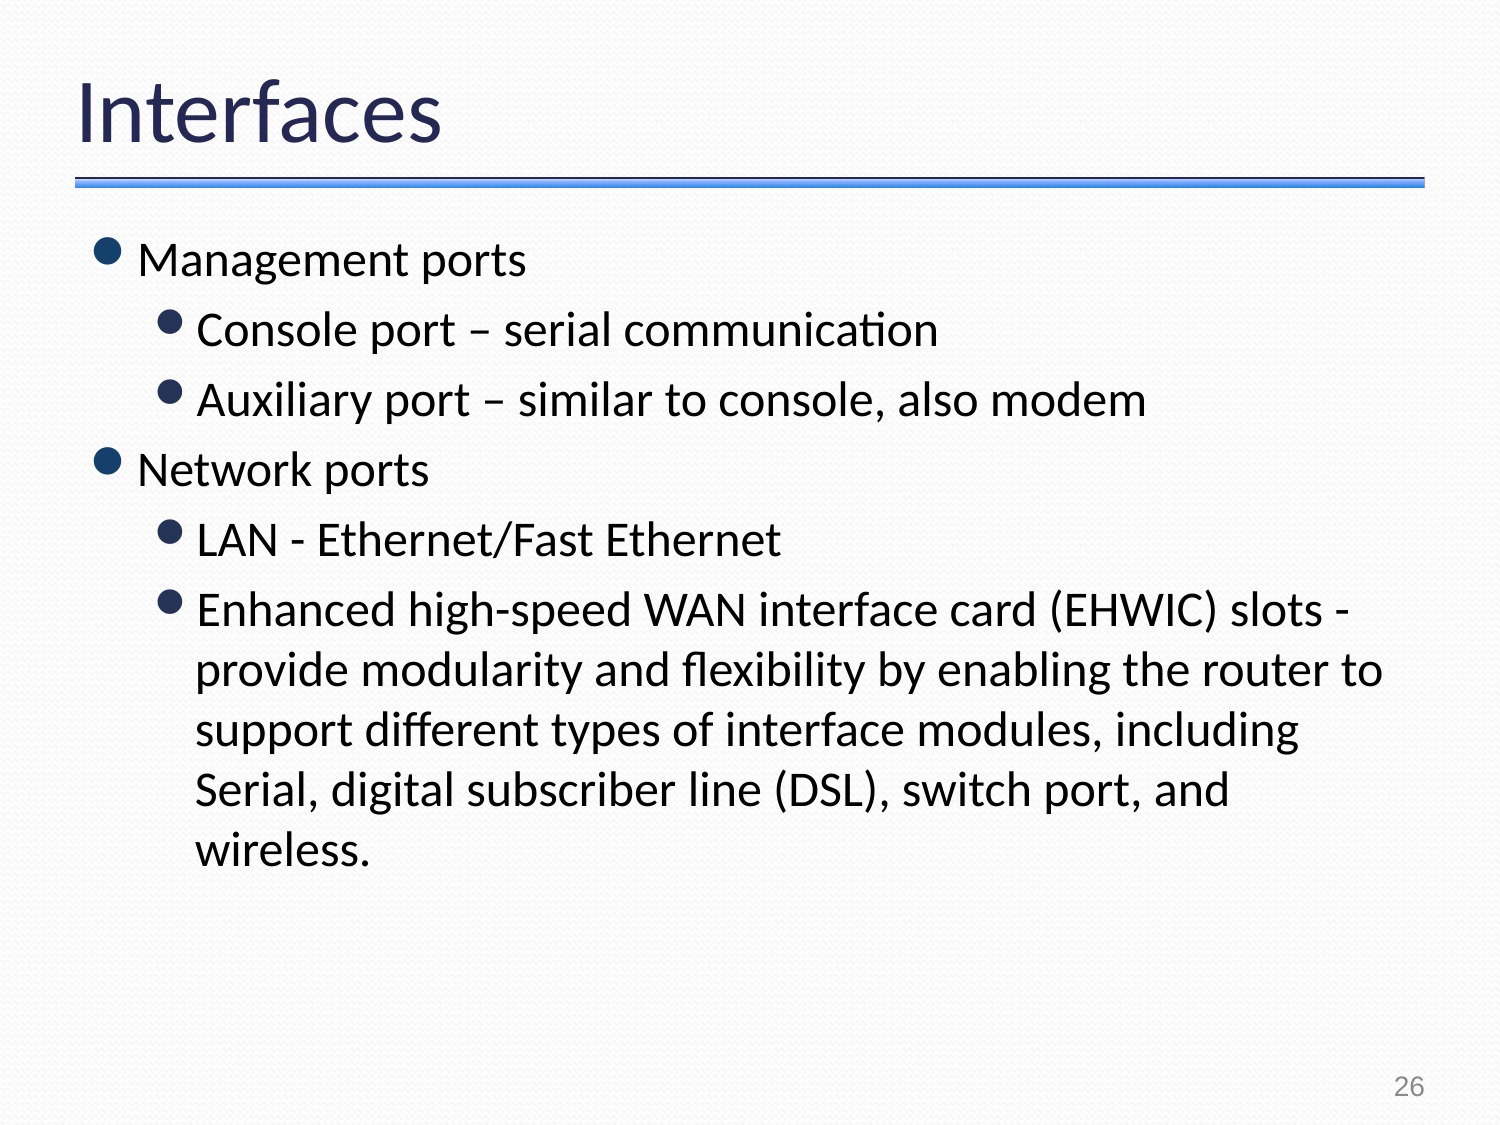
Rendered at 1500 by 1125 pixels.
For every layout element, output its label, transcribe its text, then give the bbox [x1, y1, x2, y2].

list Management ports Console port – serial communication Auxiliary port – similar to console, also modem Network ports LAN - Ethernet/Fast Ethernet Enhanced high-speed WAN interface card (EHWIC) slots - provide modularity and flexibility by enabling the router to support different types of interface modules, including Serial, digital subscriber line (DSL), switch port, and wireless. [75, 219, 1425, 1052]
picture [75, 177, 1425, 188]
title Interfaces [75, 10, 1425, 162]
slide_number 26 [1299, 1042, 1425, 1103]
